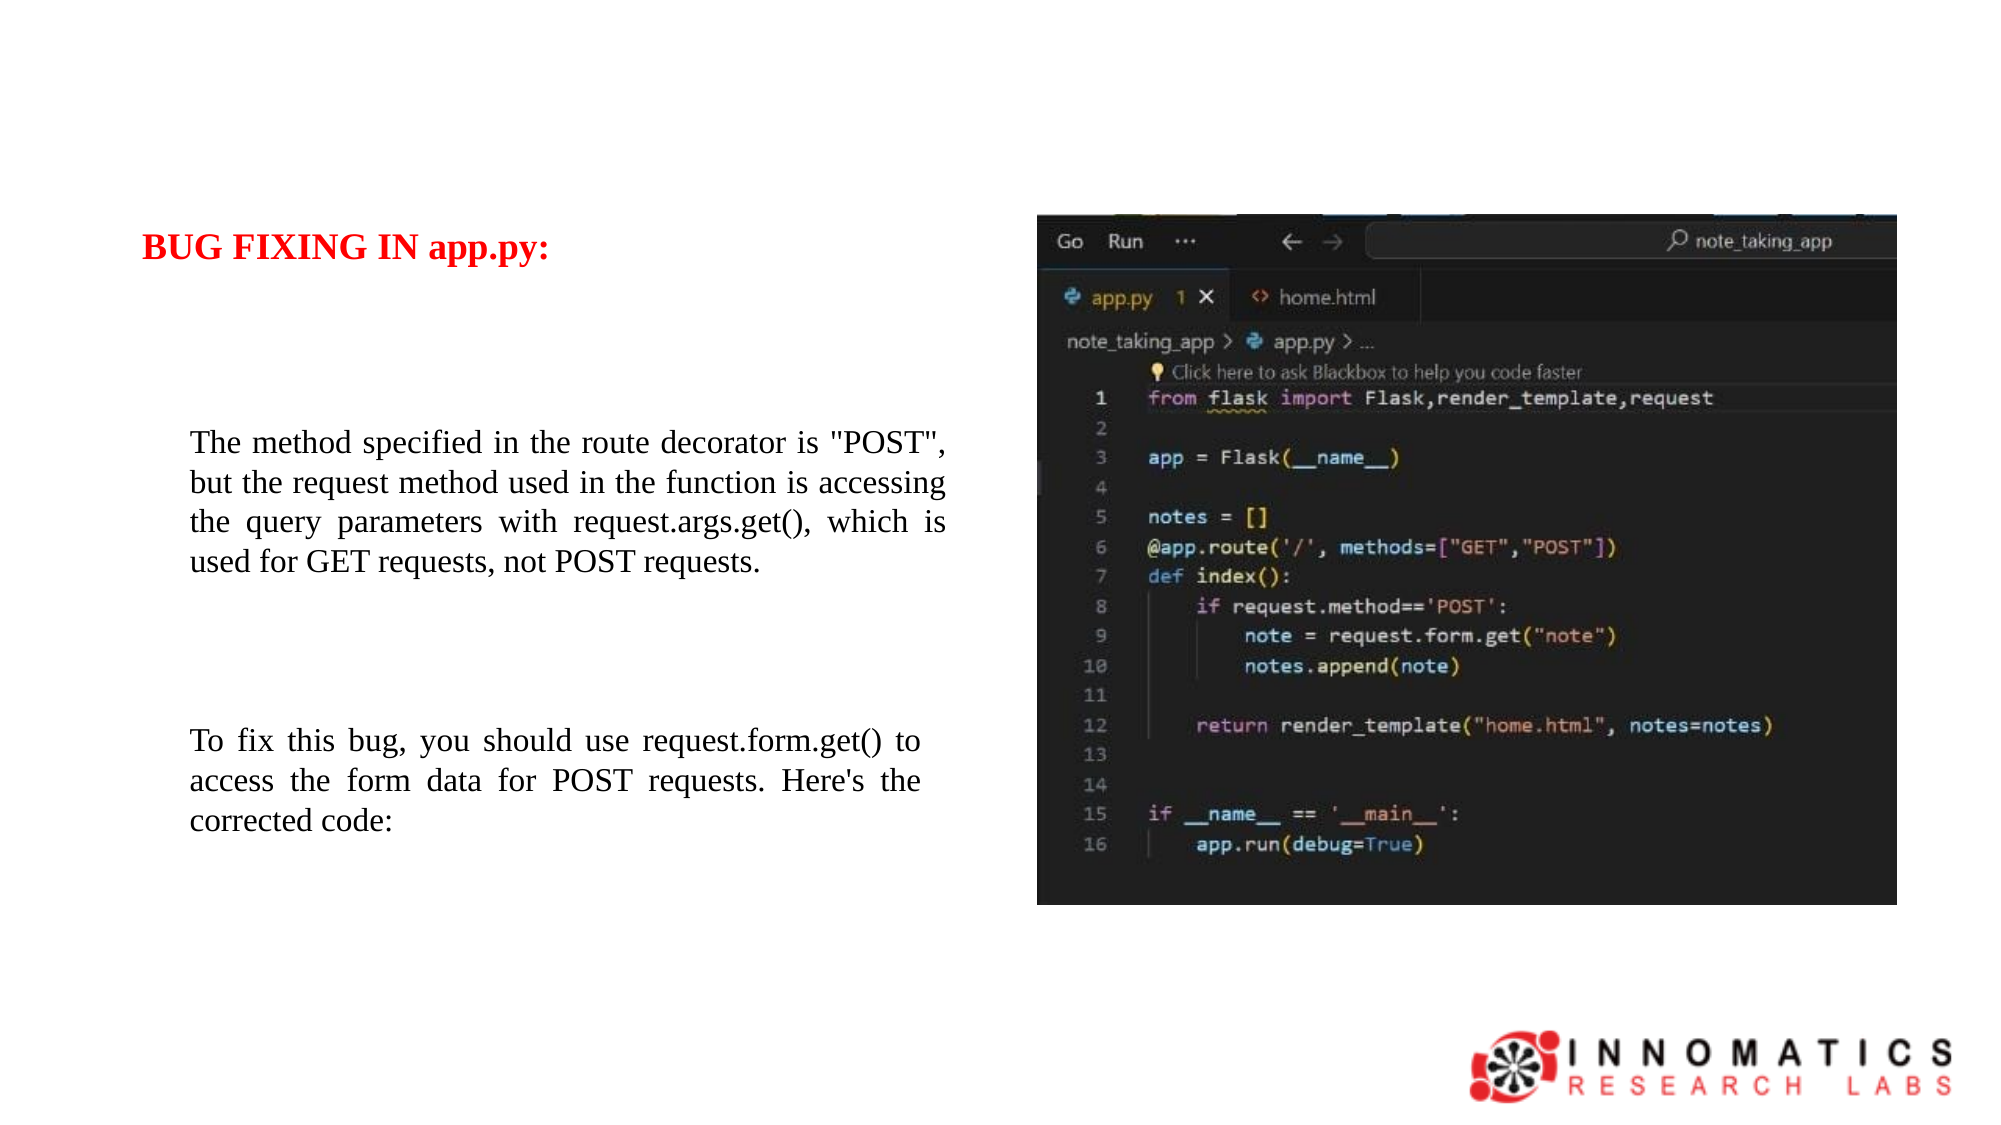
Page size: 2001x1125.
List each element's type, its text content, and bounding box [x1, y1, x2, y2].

text_box To fix this bug, you should use request.form.get() to access the form data for POST requests. Here's the corrected code: [174, 710, 938, 845]
text_box The method specified in the route decorator is "POST", but the request method used in the function is accessing the query parameters with request.args.get(), which is used for GET requests, not POST requests. [174, 412, 963, 587]
text_box BUG FIXING IN app.py: [127, 214, 566, 275]
picture [1037, 214, 1897, 906]
picture [1445, 1014, 1975, 1125]
